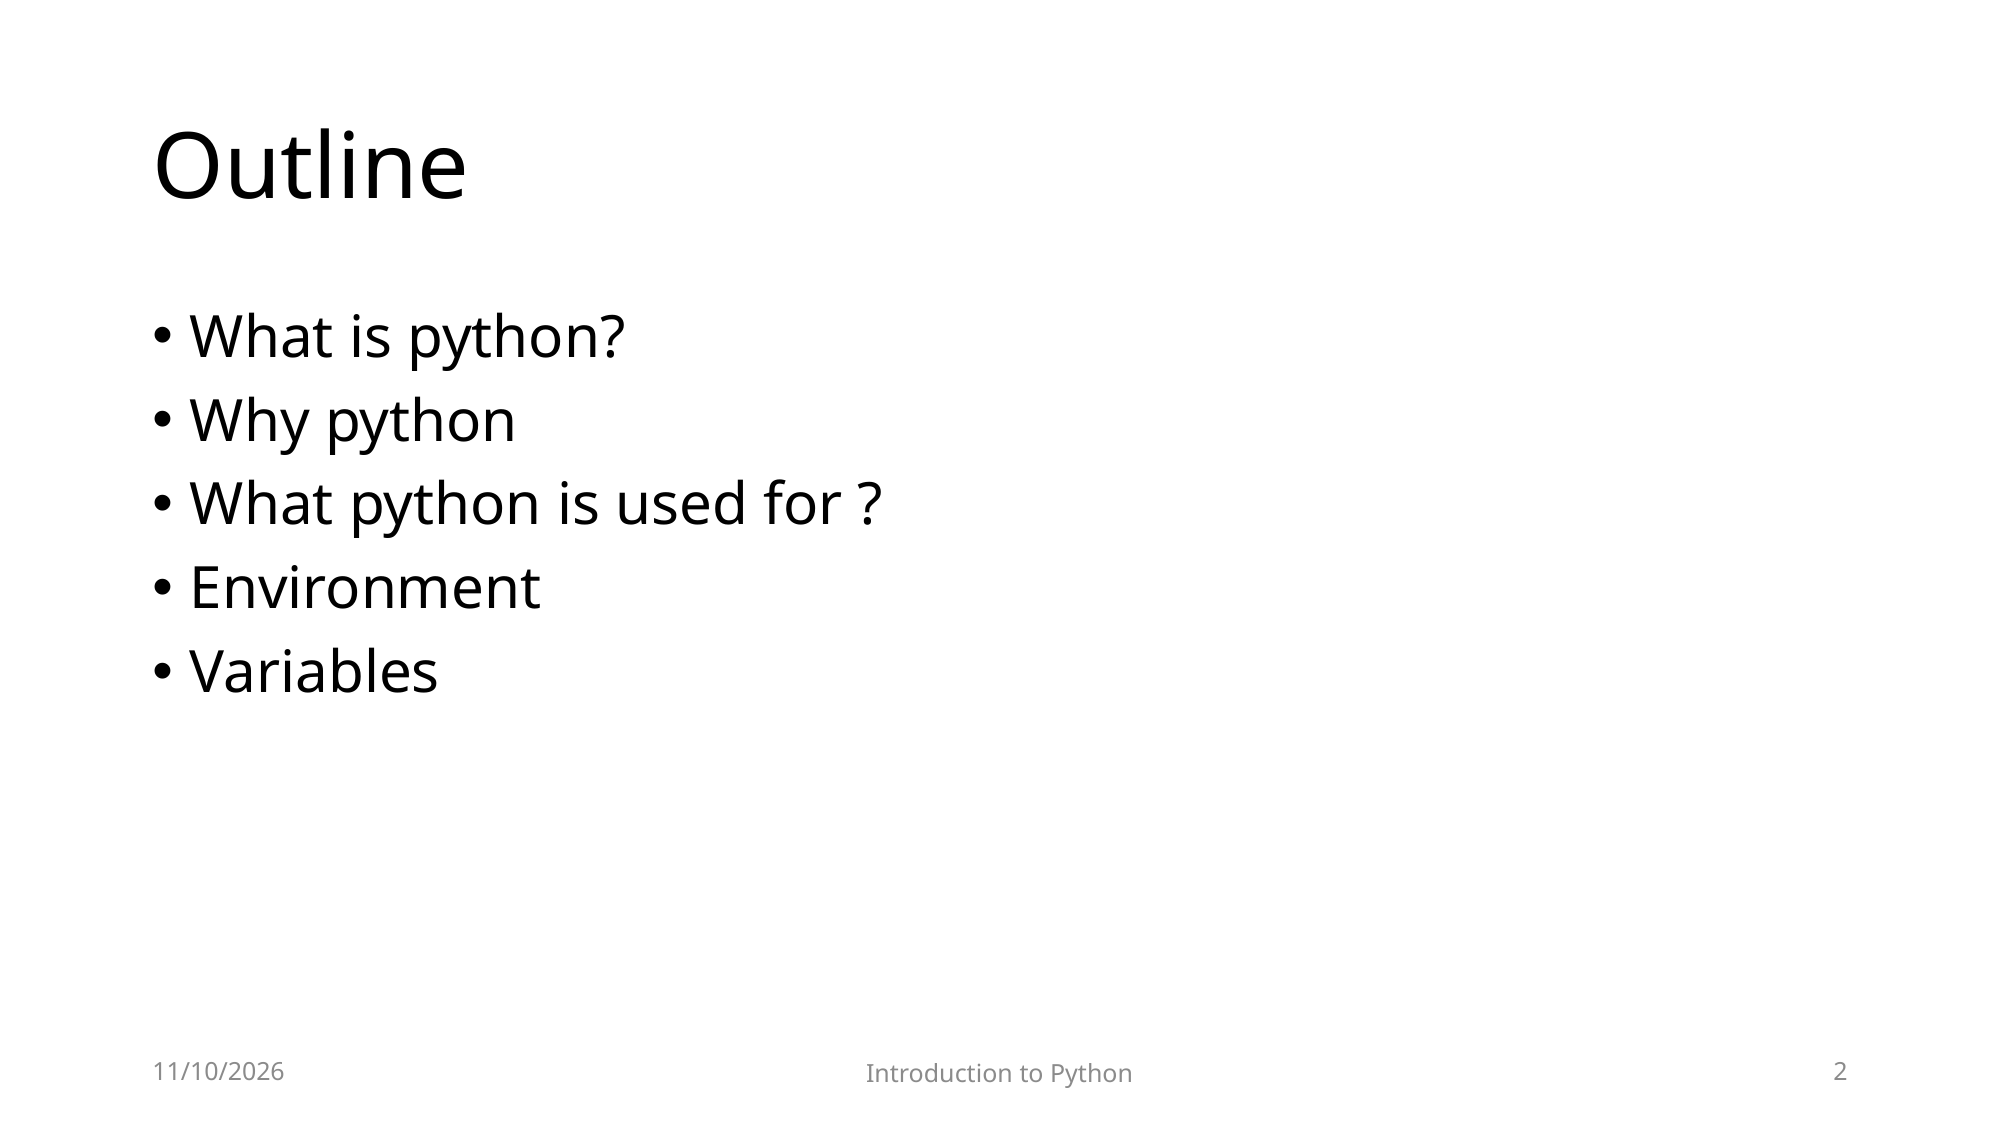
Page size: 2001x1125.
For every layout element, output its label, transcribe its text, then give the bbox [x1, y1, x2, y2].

footer Introduction to Python [662, 1042, 1338, 1103]
slide_number 2 [1412, 1042, 1863, 1103]
title Outline [137, 59, 1863, 278]
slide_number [137, 1042, 588, 1103]
list What is python? Why python What python is used for ? Environment Variables [137, 299, 1863, 1014]
